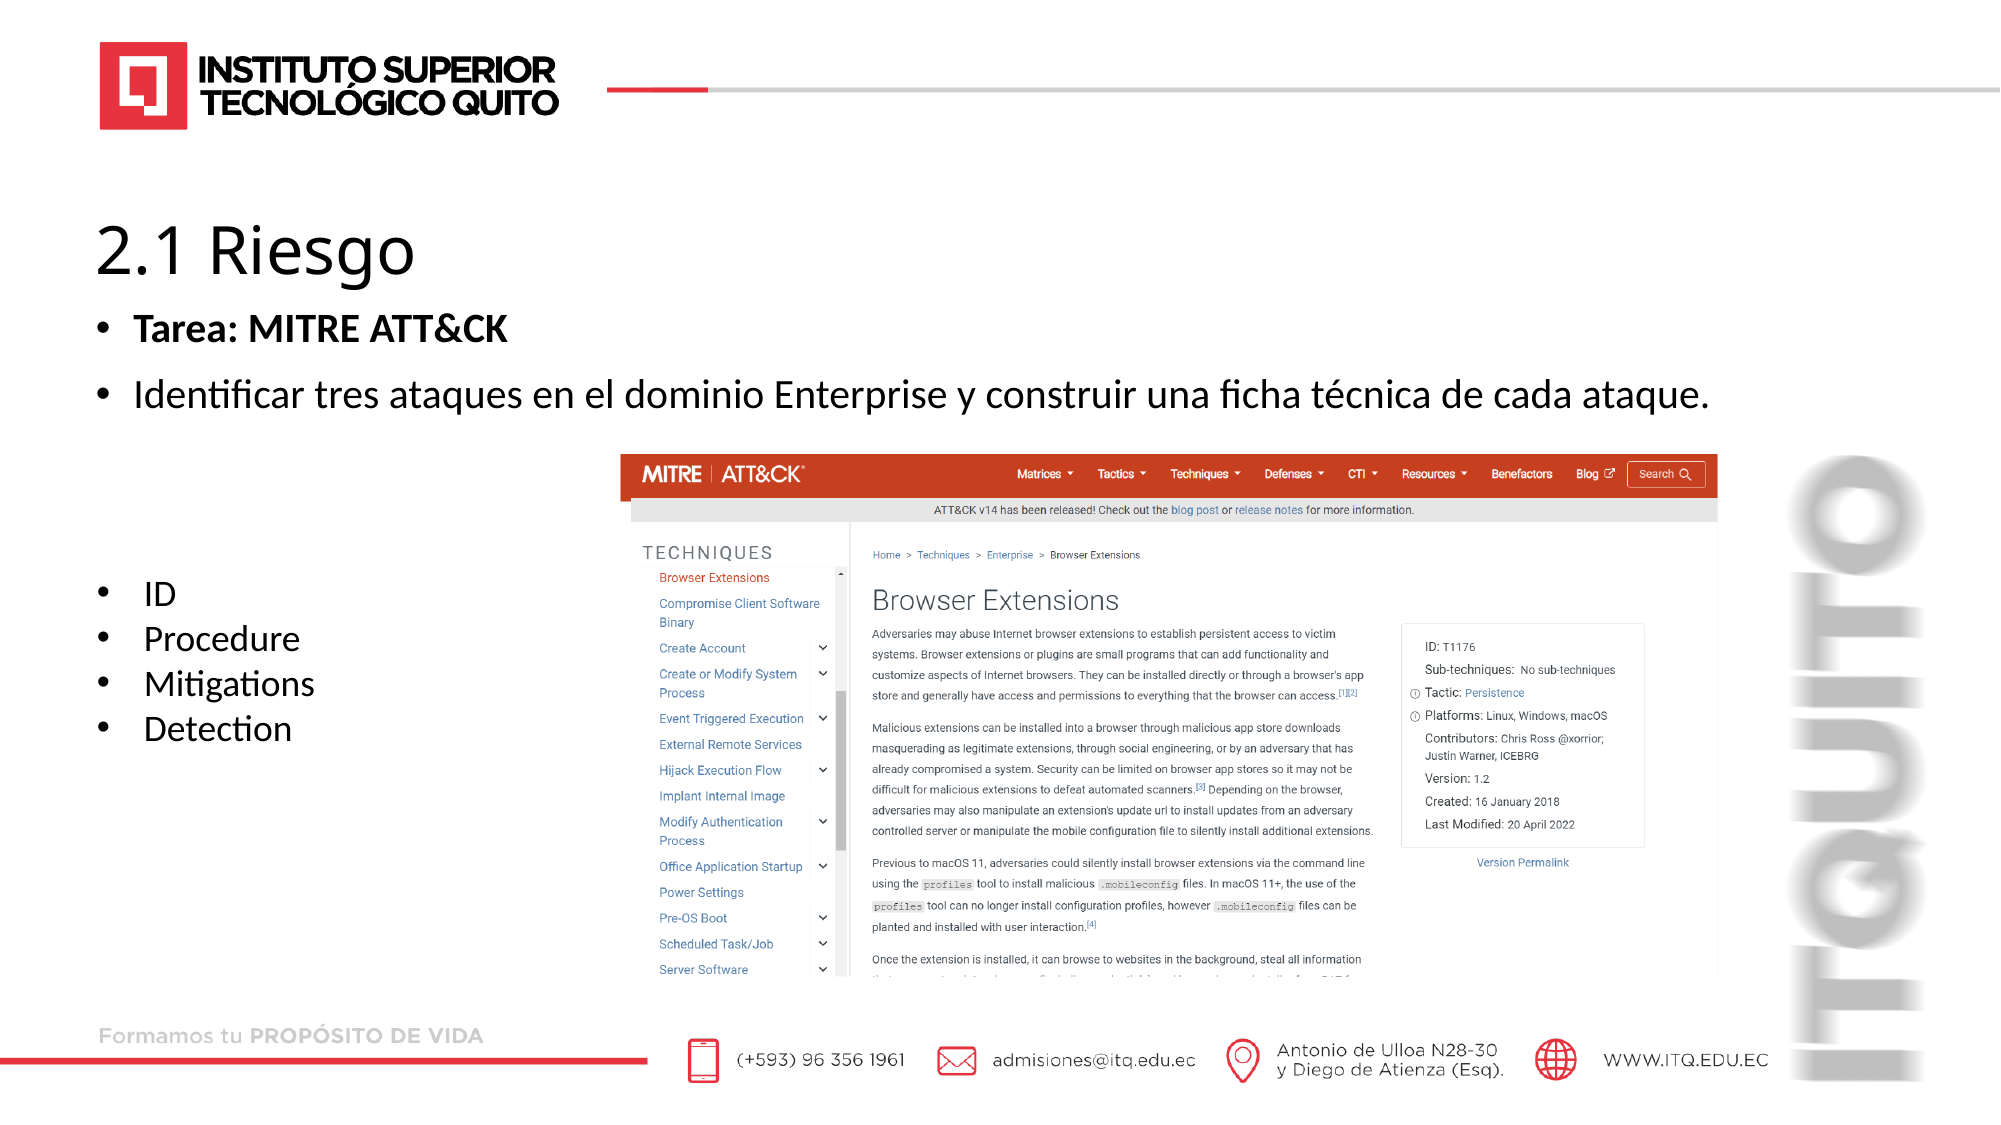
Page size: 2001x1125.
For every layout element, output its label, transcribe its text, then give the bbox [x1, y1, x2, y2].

title 2.1 Riesgo [80, 228, 1922, 278]
list Tarea: MITRE ATT&CK Identificar tres ataques en el dominio Enterprise y construir una ficha técnica de cada ataque. [80, 299, 1922, 1014]
text_box ID Procedure Mitigations Detection [82, 561, 331, 757]
picture [0, 42, 2000, 1083]
